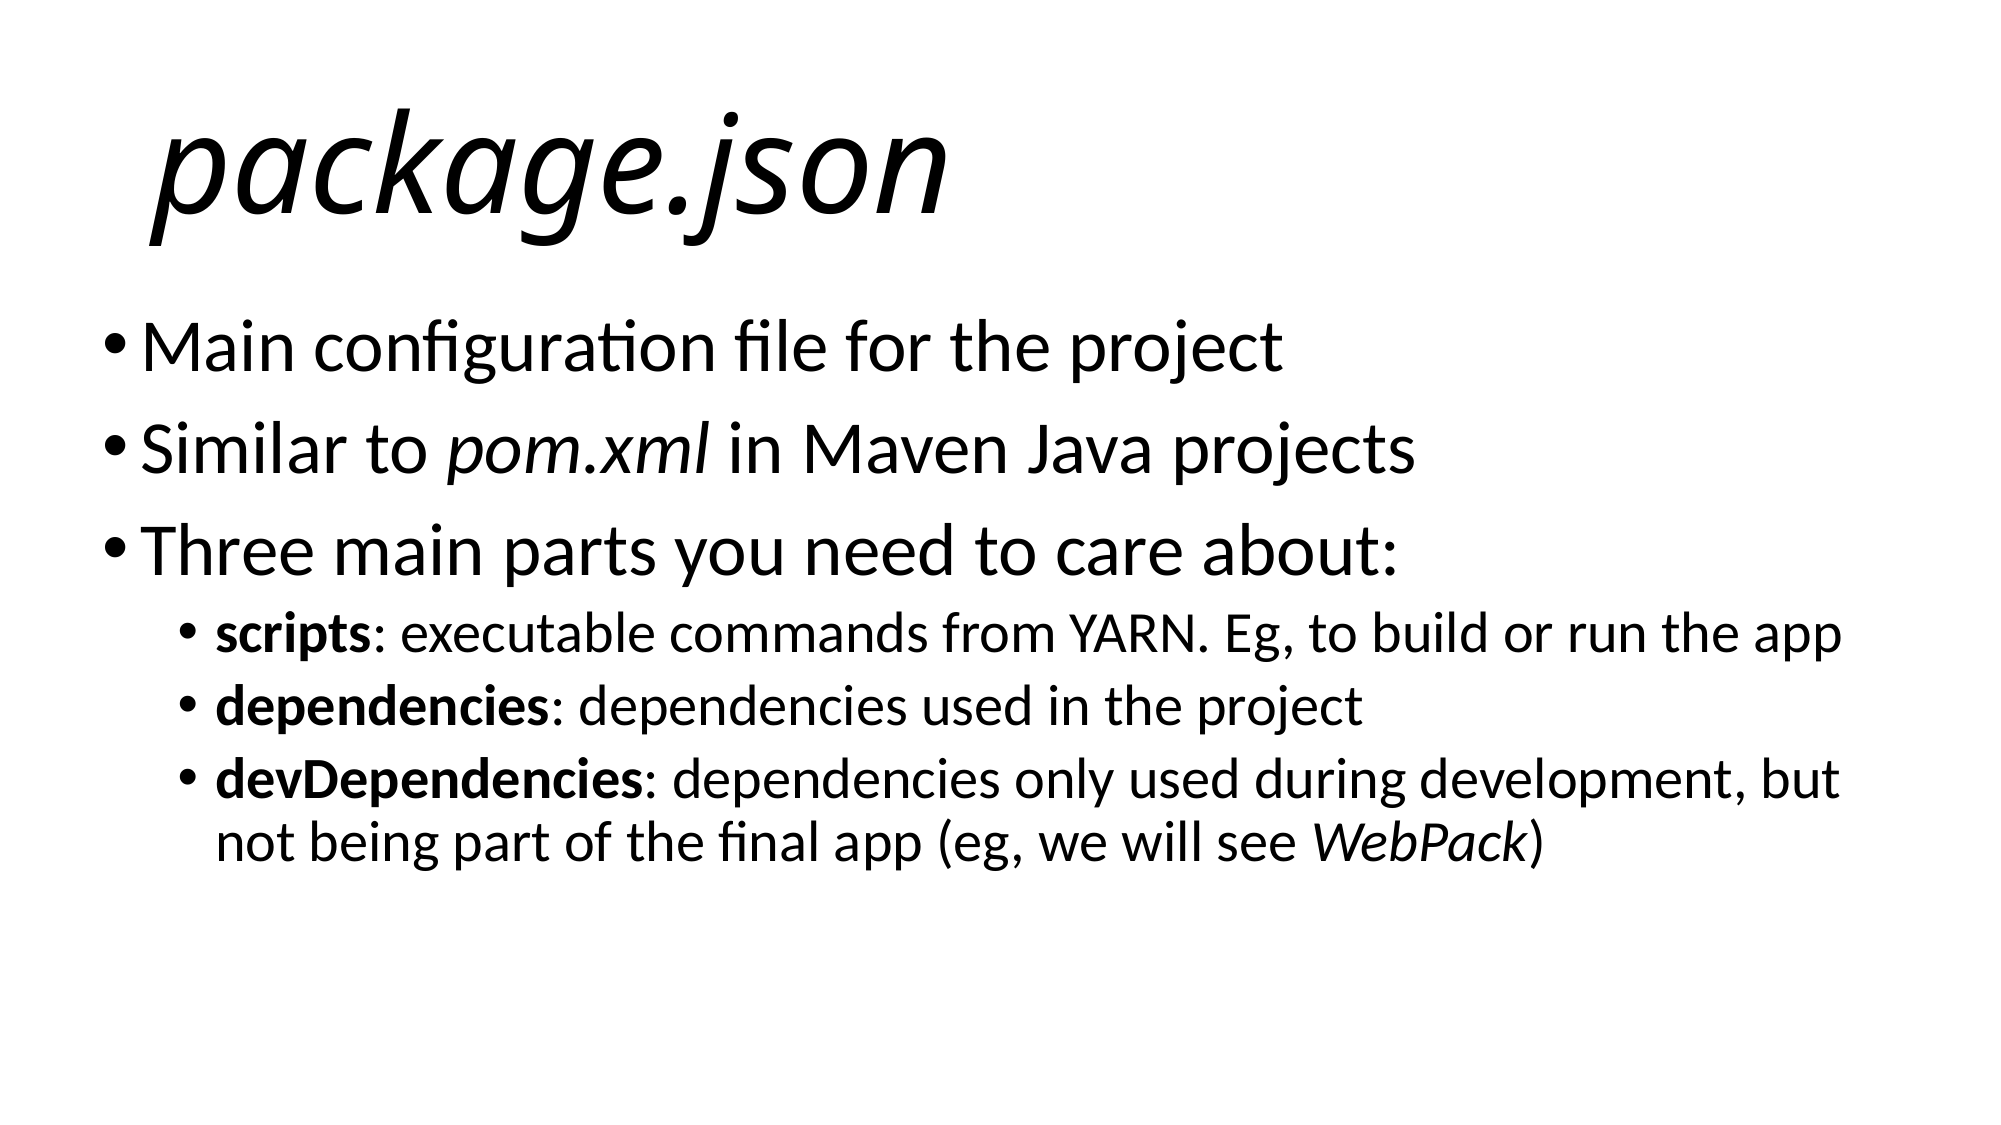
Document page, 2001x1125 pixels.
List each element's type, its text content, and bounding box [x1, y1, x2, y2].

list Main configuration file for the project Similar to pom.xml in Maven Java projects Three main parts you need to care about: scripts: executable commands from YARN. Eg, to build or run the app dependencies: dependencies used in the project devDependencies: dependencies only used during development, but not being part of the final app (eg, we will see WebPack) [87, 299, 1918, 1104]
title package.json [137, 59, 1863, 278]
